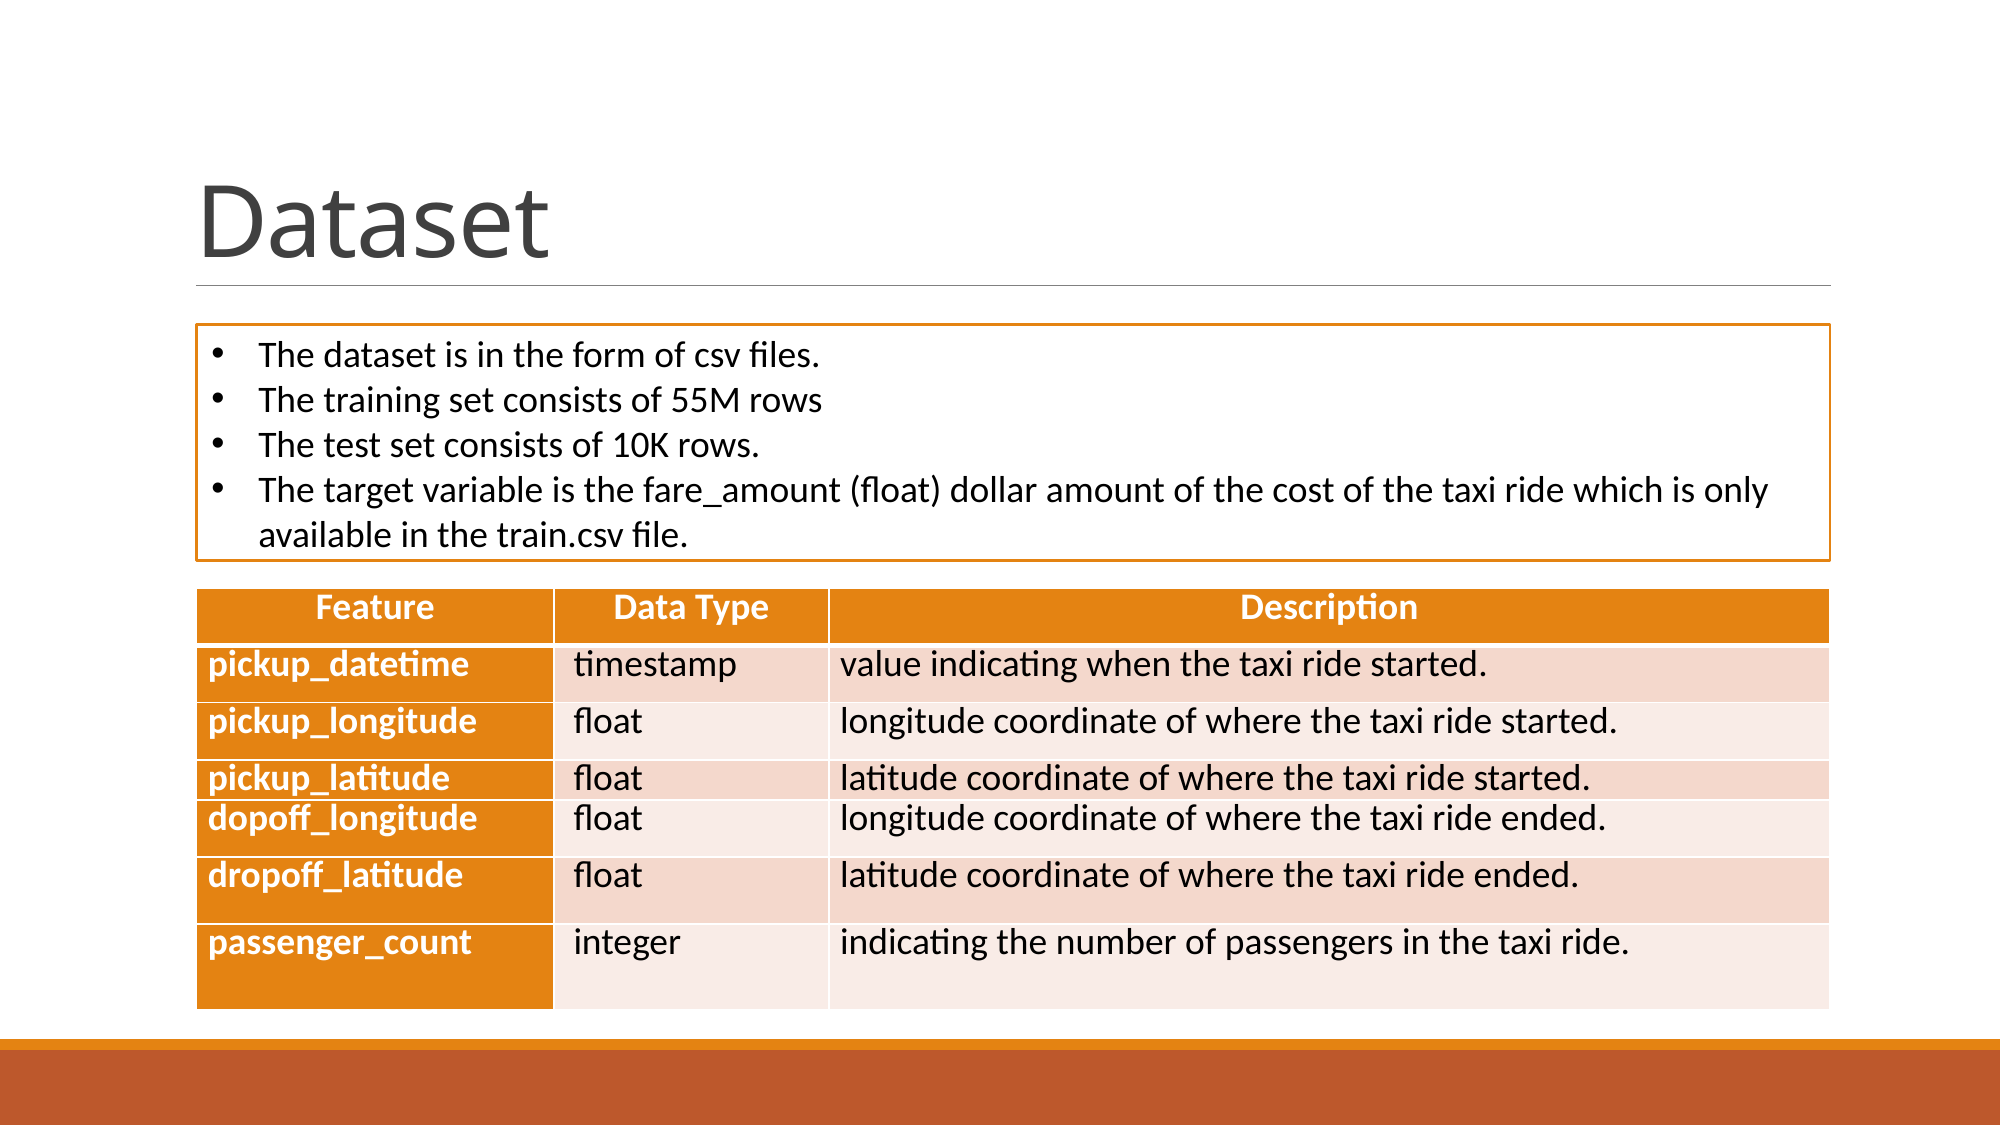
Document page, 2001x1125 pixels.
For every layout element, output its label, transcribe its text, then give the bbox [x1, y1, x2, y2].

table_cell integer [555, 925, 828, 1009]
table_cell float [555, 703, 828, 759]
title Dataset [180, 47, 1830, 285]
table_cell value indicating when the taxi ride started. [830, 648, 1829, 702]
table_header Feature [197, 589, 553, 643]
table_header Data Type [555, 589, 828, 643]
table_cell longitude coordinate of where the taxi ride ended. [830, 801, 1829, 856]
table_cell float [555, 801, 828, 856]
table_cell dopoff_longitude [197, 801, 553, 856]
table_cell pickup_latitude [197, 761, 553, 799]
text_box The dataset is in the form of csv files. The training set consists of 55M rows The test set consists of 10K rows. The target variable is the fare_amount (float) dollar amount of the cost of the taxi ride which is only available in the train.csv file. [195, 323, 1831, 562]
table_cell pickup_datetime [197, 648, 553, 702]
table_cell latitude coordinate of where the taxi ride ended. [830, 858, 1829, 923]
table_cell latitude coordinate of where the taxi ride started. [830, 761, 1829, 799]
table_cell timestamp [555, 648, 828, 702]
table_cell longitude coordinate of where the taxi ride started. [830, 703, 1829, 759]
table_cell float [555, 761, 828, 799]
table_cell pickup_longitude [197, 703, 553, 759]
table_cell dropoff_latitude [197, 858, 553, 923]
table_cell passenger_count [197, 925, 553, 1009]
table_cell indicating the number of passengers in the taxi ride. [830, 925, 1829, 1009]
table_header Description [830, 589, 1829, 643]
table_cell float [555, 858, 828, 923]
